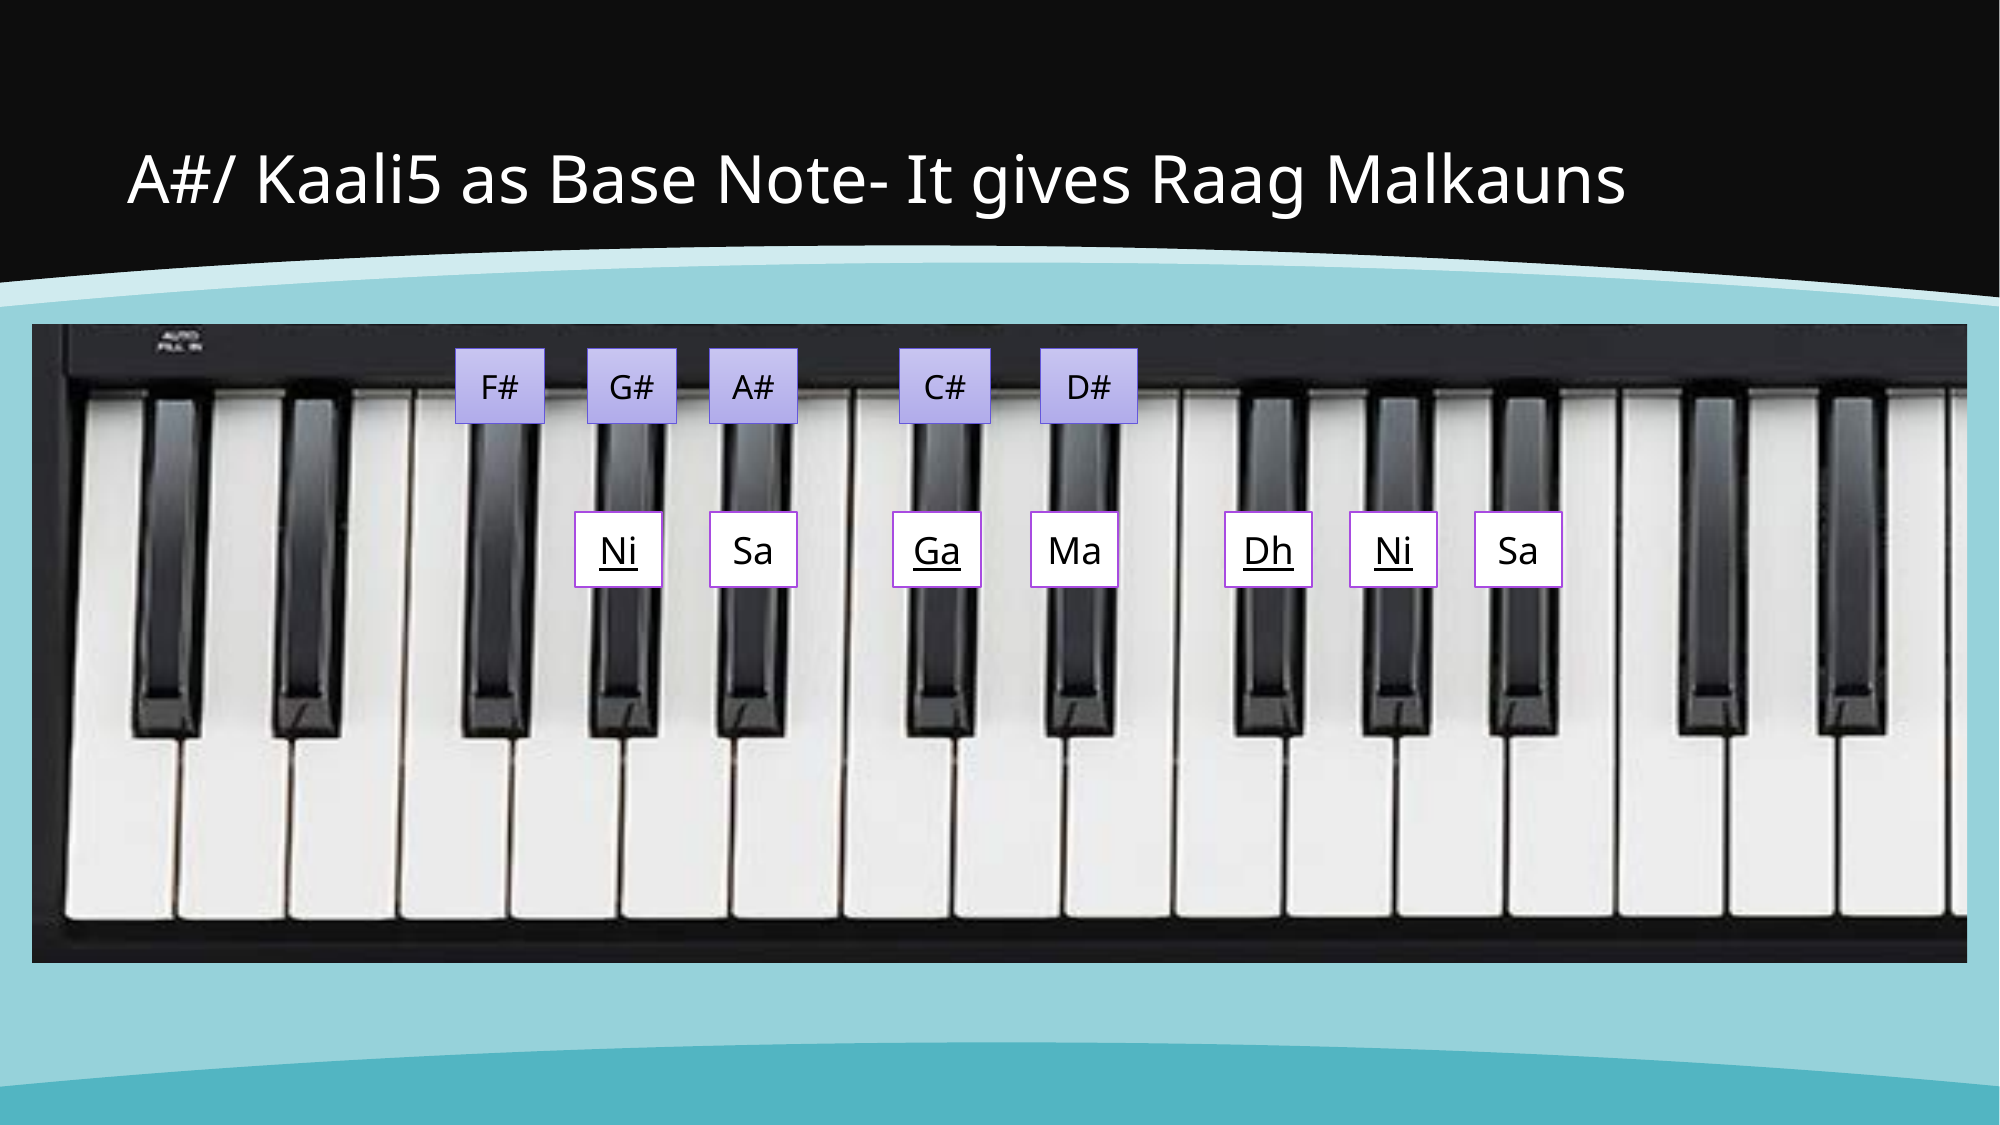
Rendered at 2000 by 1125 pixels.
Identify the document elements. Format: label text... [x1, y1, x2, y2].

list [32, 324, 1968, 963]
title A#/ Kaali5 as Base Note- It gives Raag Malkauns [112, 45, 1800, 225]
